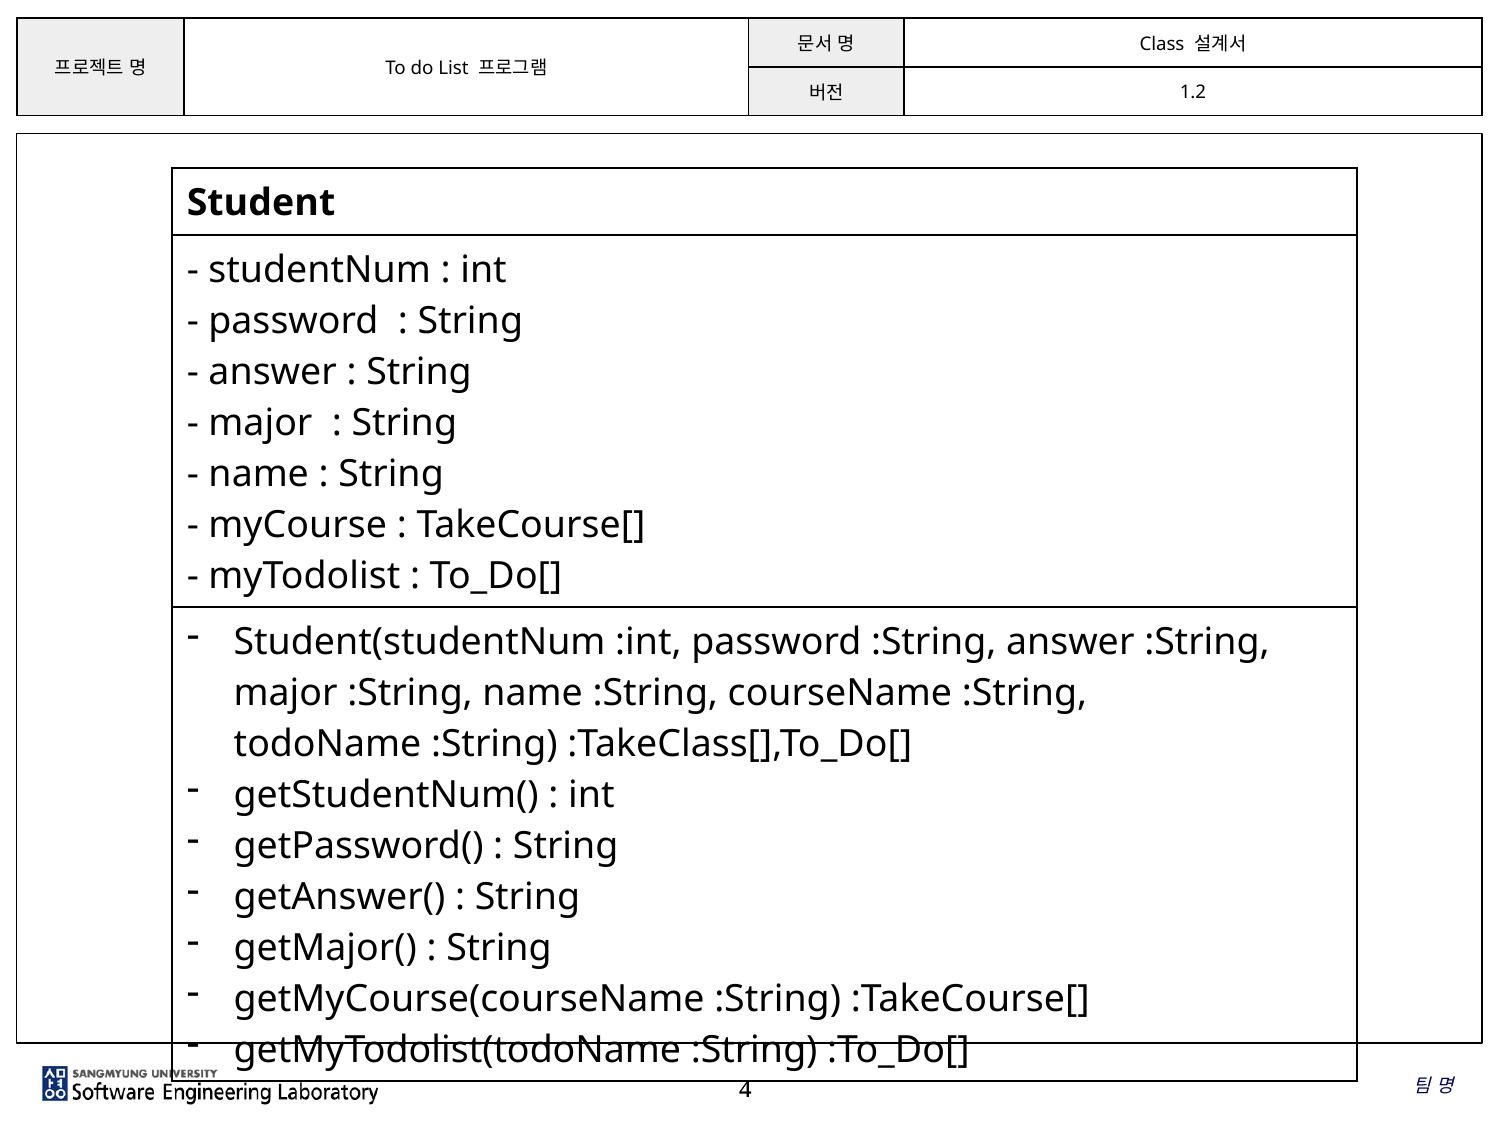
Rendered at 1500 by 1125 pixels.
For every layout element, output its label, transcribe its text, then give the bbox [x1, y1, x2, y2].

footer 팀 명 [994, 1060, 1454, 1110]
table_cell - studentNum : int - password : String - answer : String - major : String - name : String - myCourse : TakeCourse[] - myTodolist : To_Do[] [173, 236, 1356, 606]
picture [42, 1066, 382, 1106]
table_cell Student(studentNum :int, password :String, answer :String, major :String, name :String, courseName :String, todoName :String) :TakeClass[],To_Do[] getStudentNum() : int getPassword() : String getAnswer() : String getMajor() : String getMyCourse(courseName :String) :TakeCourse[] getMyTodolist(todoName :String) :To_Do[] [173, 608, 1356, 1080]
table_header Student [173, 169, 1356, 234]
